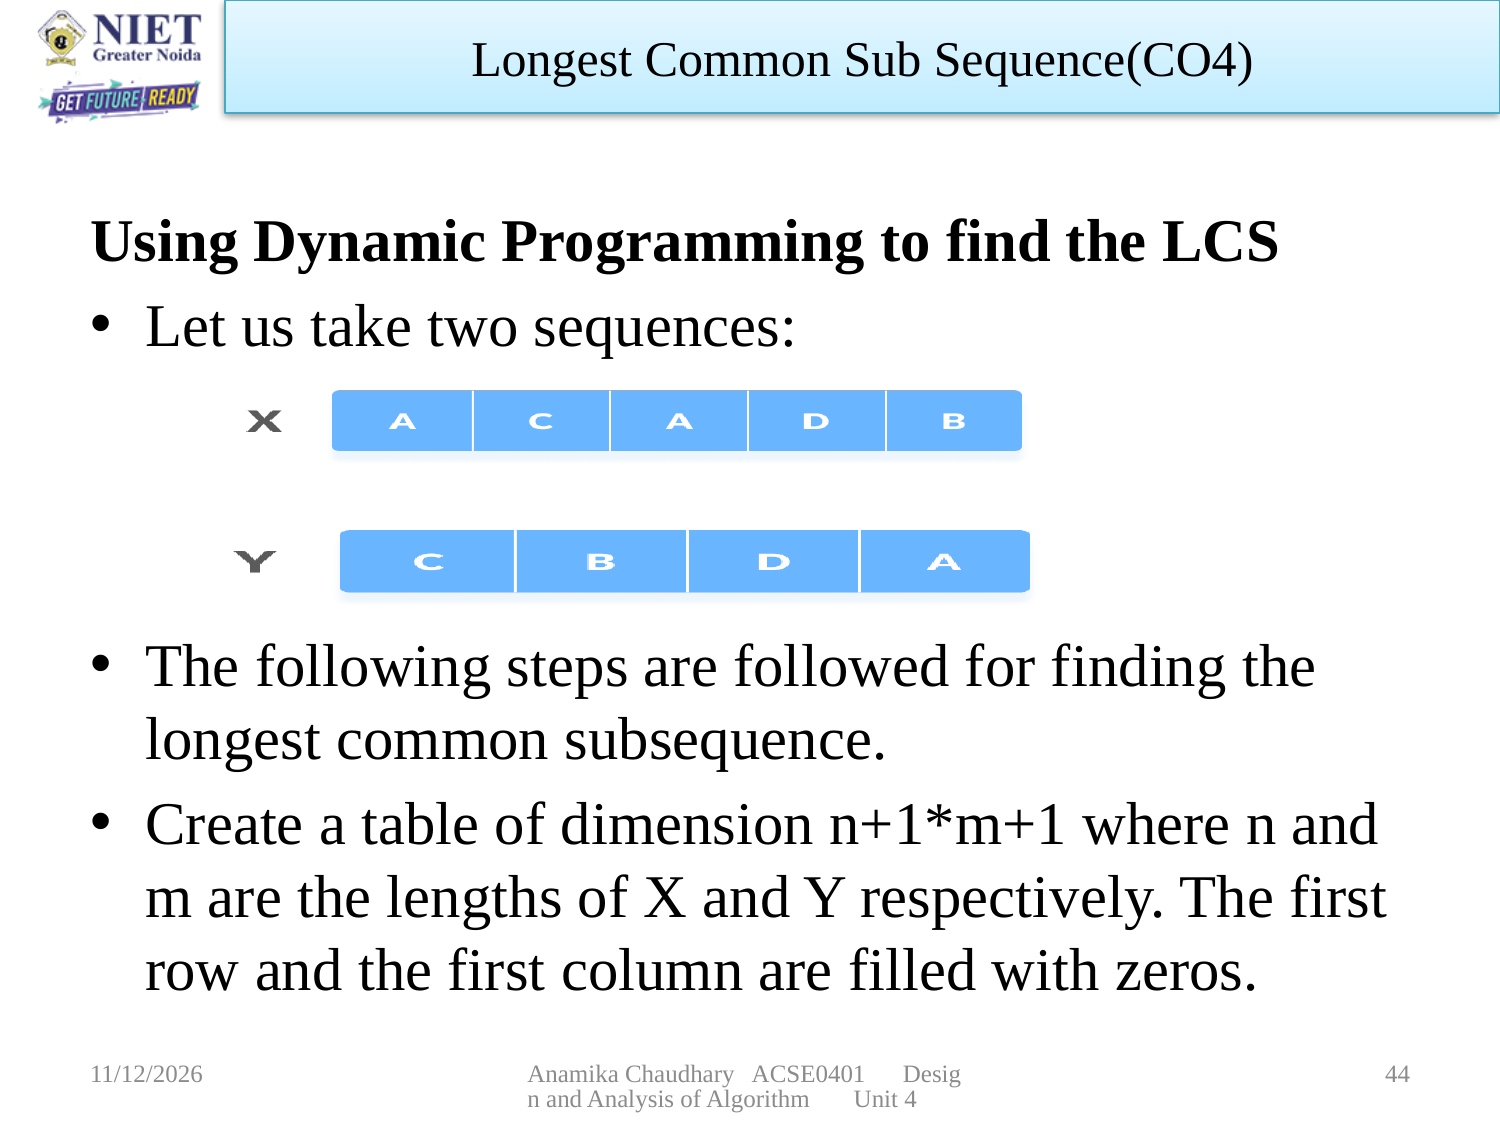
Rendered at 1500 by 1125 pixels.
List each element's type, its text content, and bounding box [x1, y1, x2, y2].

text_box [87, 187, 1438, 975]
list Using Dynamic Programming to find the LCS Let us take two sequences: The following steps are followed for finding the longest common subsequence. Create a table of dimension n+1*m+1 where n and m are the lengths of X and Y respectively. The first row and the first column are filled with zeros. [75, 193, 1450, 1022]
picture [198, 361, 1076, 480]
picture [171, 500, 1093, 622]
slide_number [75, 1042, 425, 1103]
slide_number 44 [1074, 1042, 1425, 1103]
picture [0, 0, 238, 135]
footer Anamika Chaudhary ACSE0401 Design and Analysis of Algorithm Unit 4 [512, 1042, 988, 1103]
text_box Longest Common Sub Sequence(CO4) [238, 0, 1500, 114]
